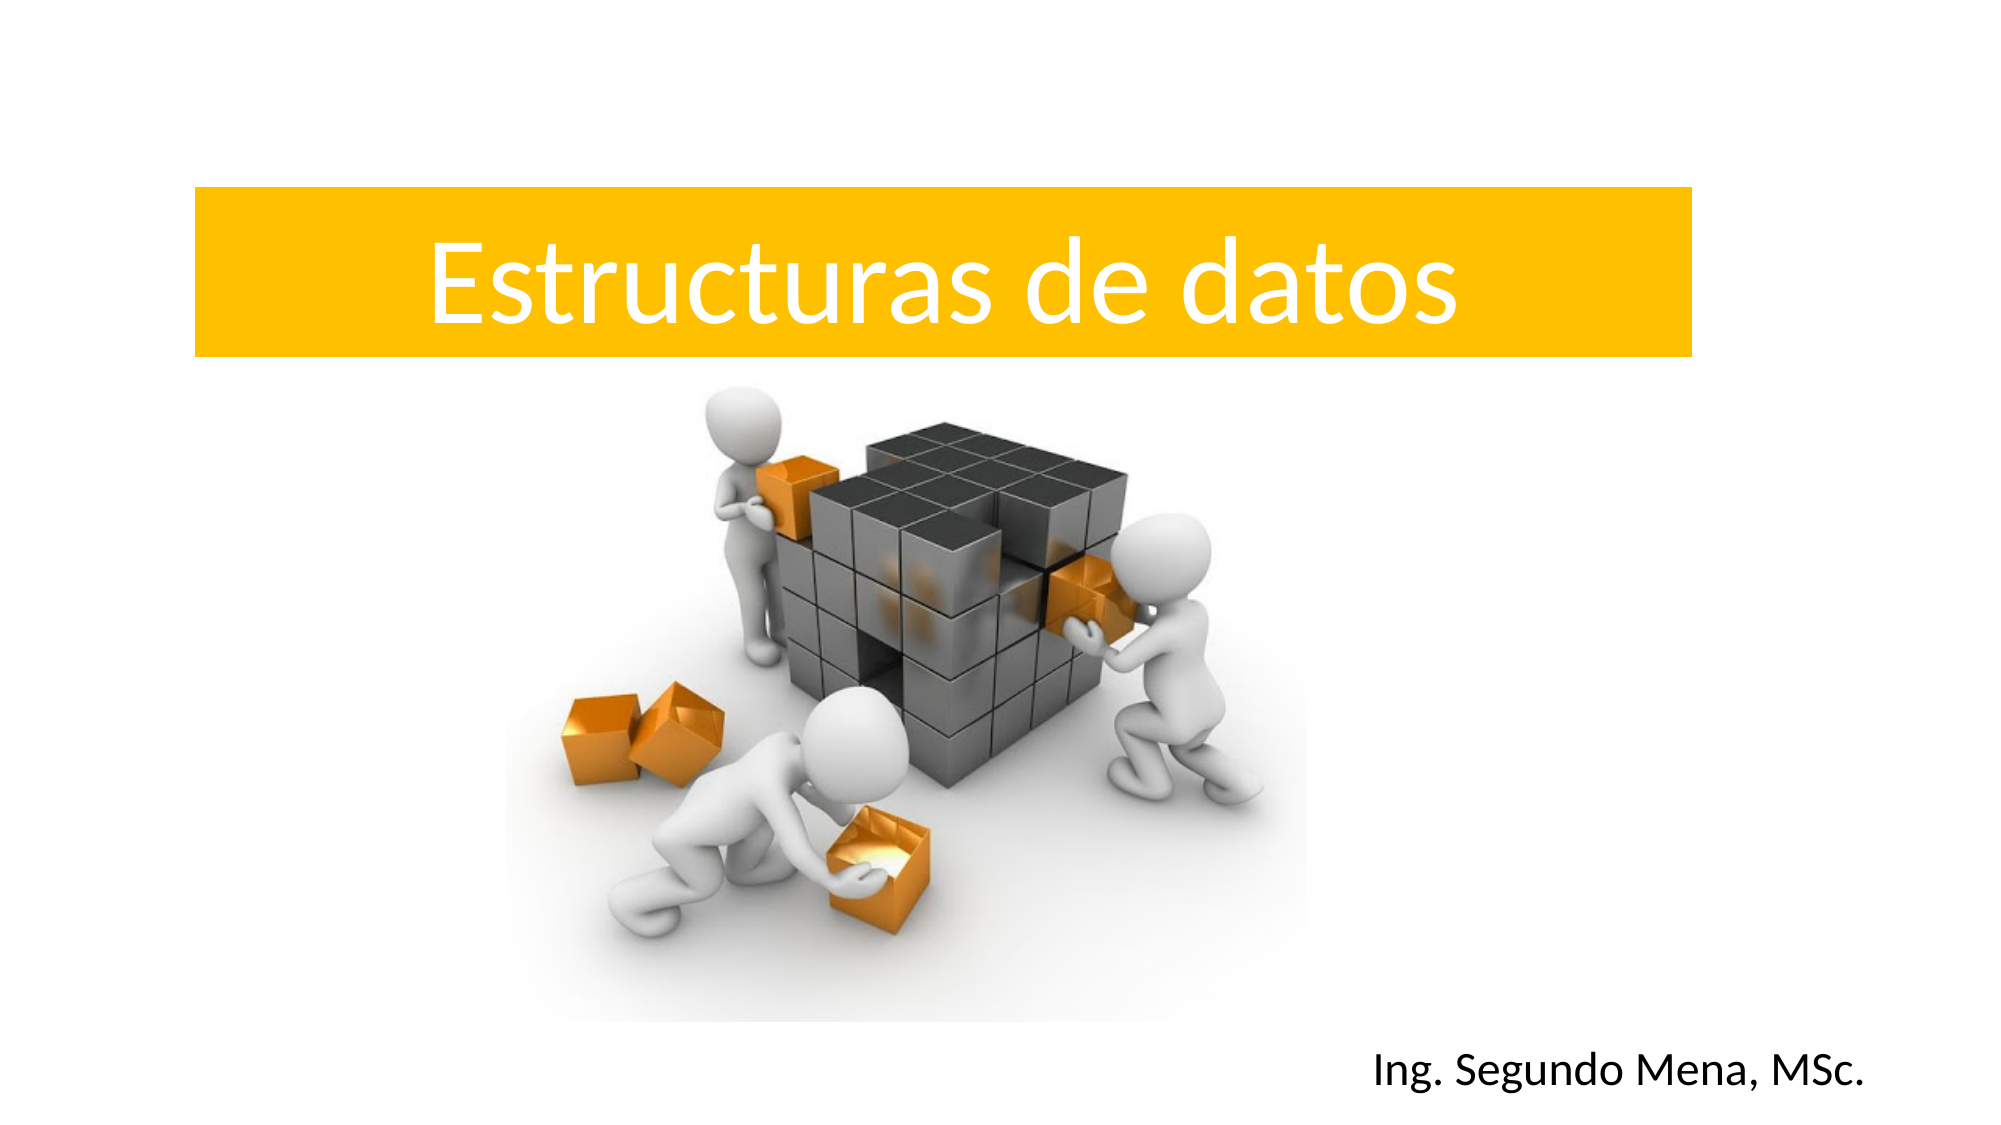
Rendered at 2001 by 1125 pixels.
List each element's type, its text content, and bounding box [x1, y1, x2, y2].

title Estructuras de datos [192, 183, 1695, 360]
picture [506, 221, 1307, 1022]
subtitle Ing. Segundo Mena, MSc. [1306, 1036, 1933, 1104]
